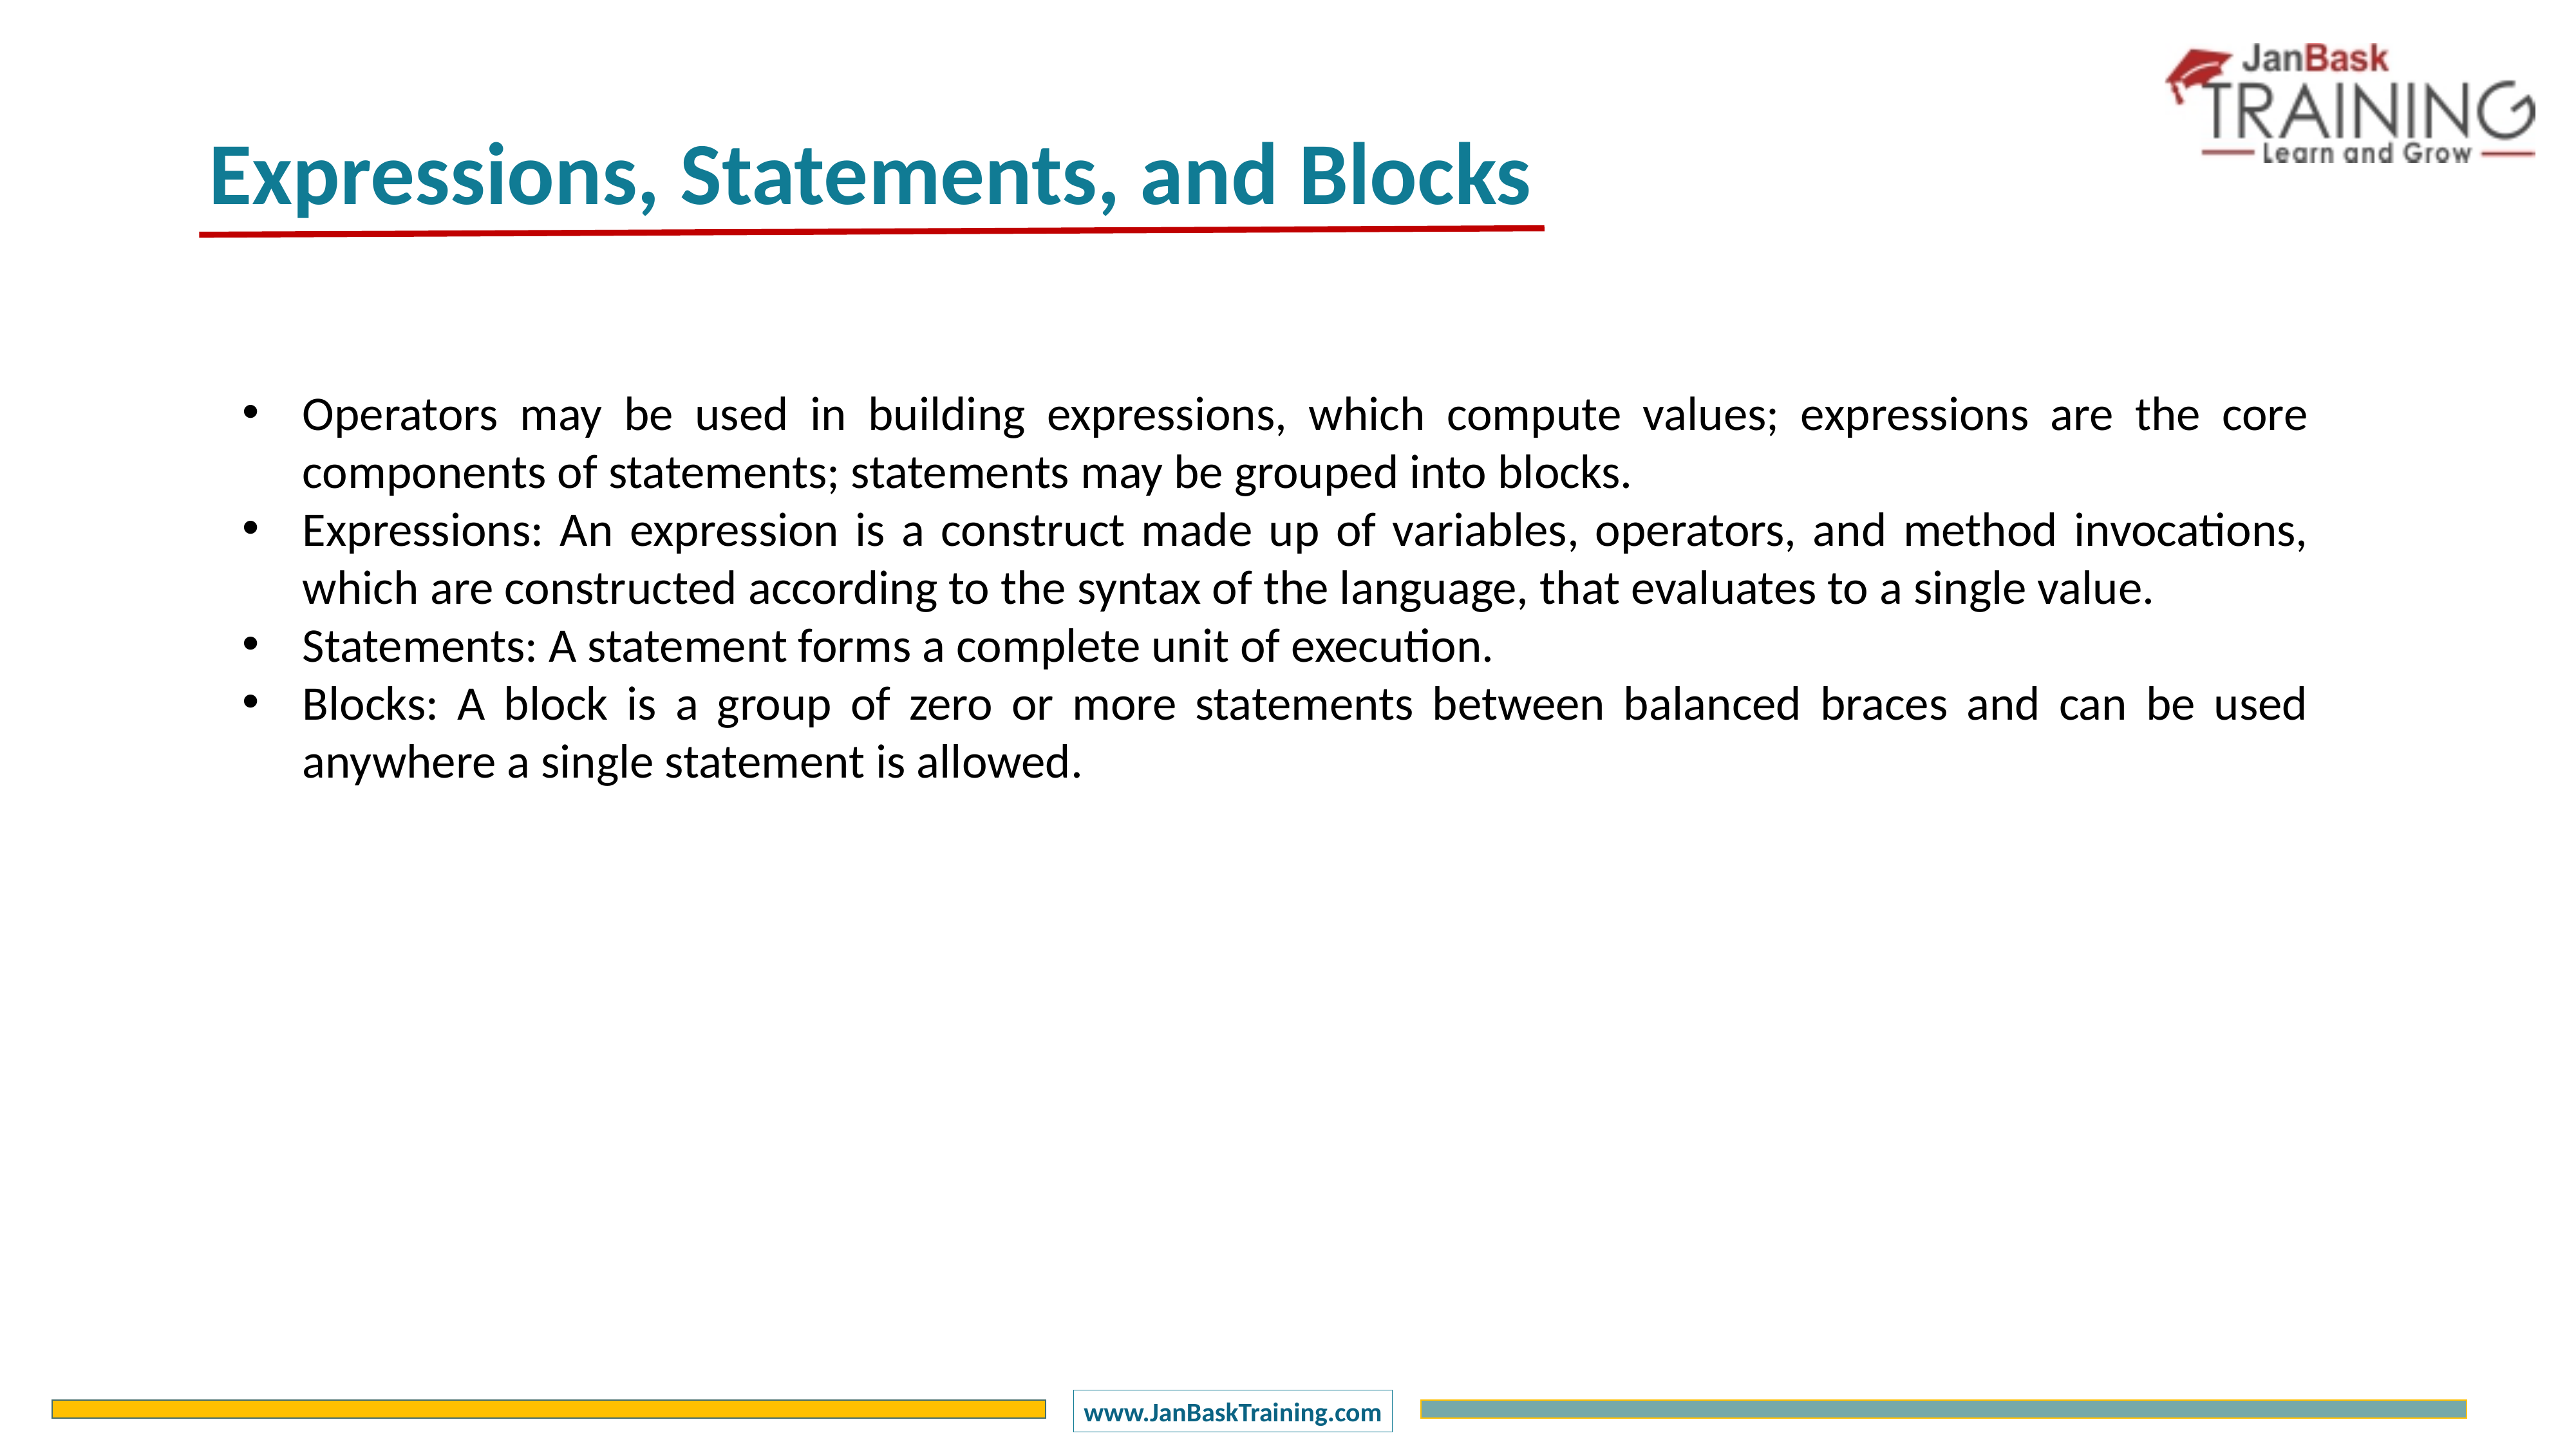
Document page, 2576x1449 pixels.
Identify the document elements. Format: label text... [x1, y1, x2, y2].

text_box Expressions, Statements, and Blocks [199, 111, 2006, 302]
text_box Operators may be used in building expressions, which compute values; expressions are the core components of statements; statements may be grouped into blocks. Expressions: An expression is a construct made up of variables, operators, and method invocations, which are constructed according to the syntax of the language, that evaluates to a single value. Statements: A statement forms a complete unit of execution. Blocks: A block is a group of zero or more statements between balanced braces and can be used anywhere a single statement is allowed. [232, 377, 2320, 792]
picture [2165, 43, 2535, 163]
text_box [199, 228, 1545, 235]
